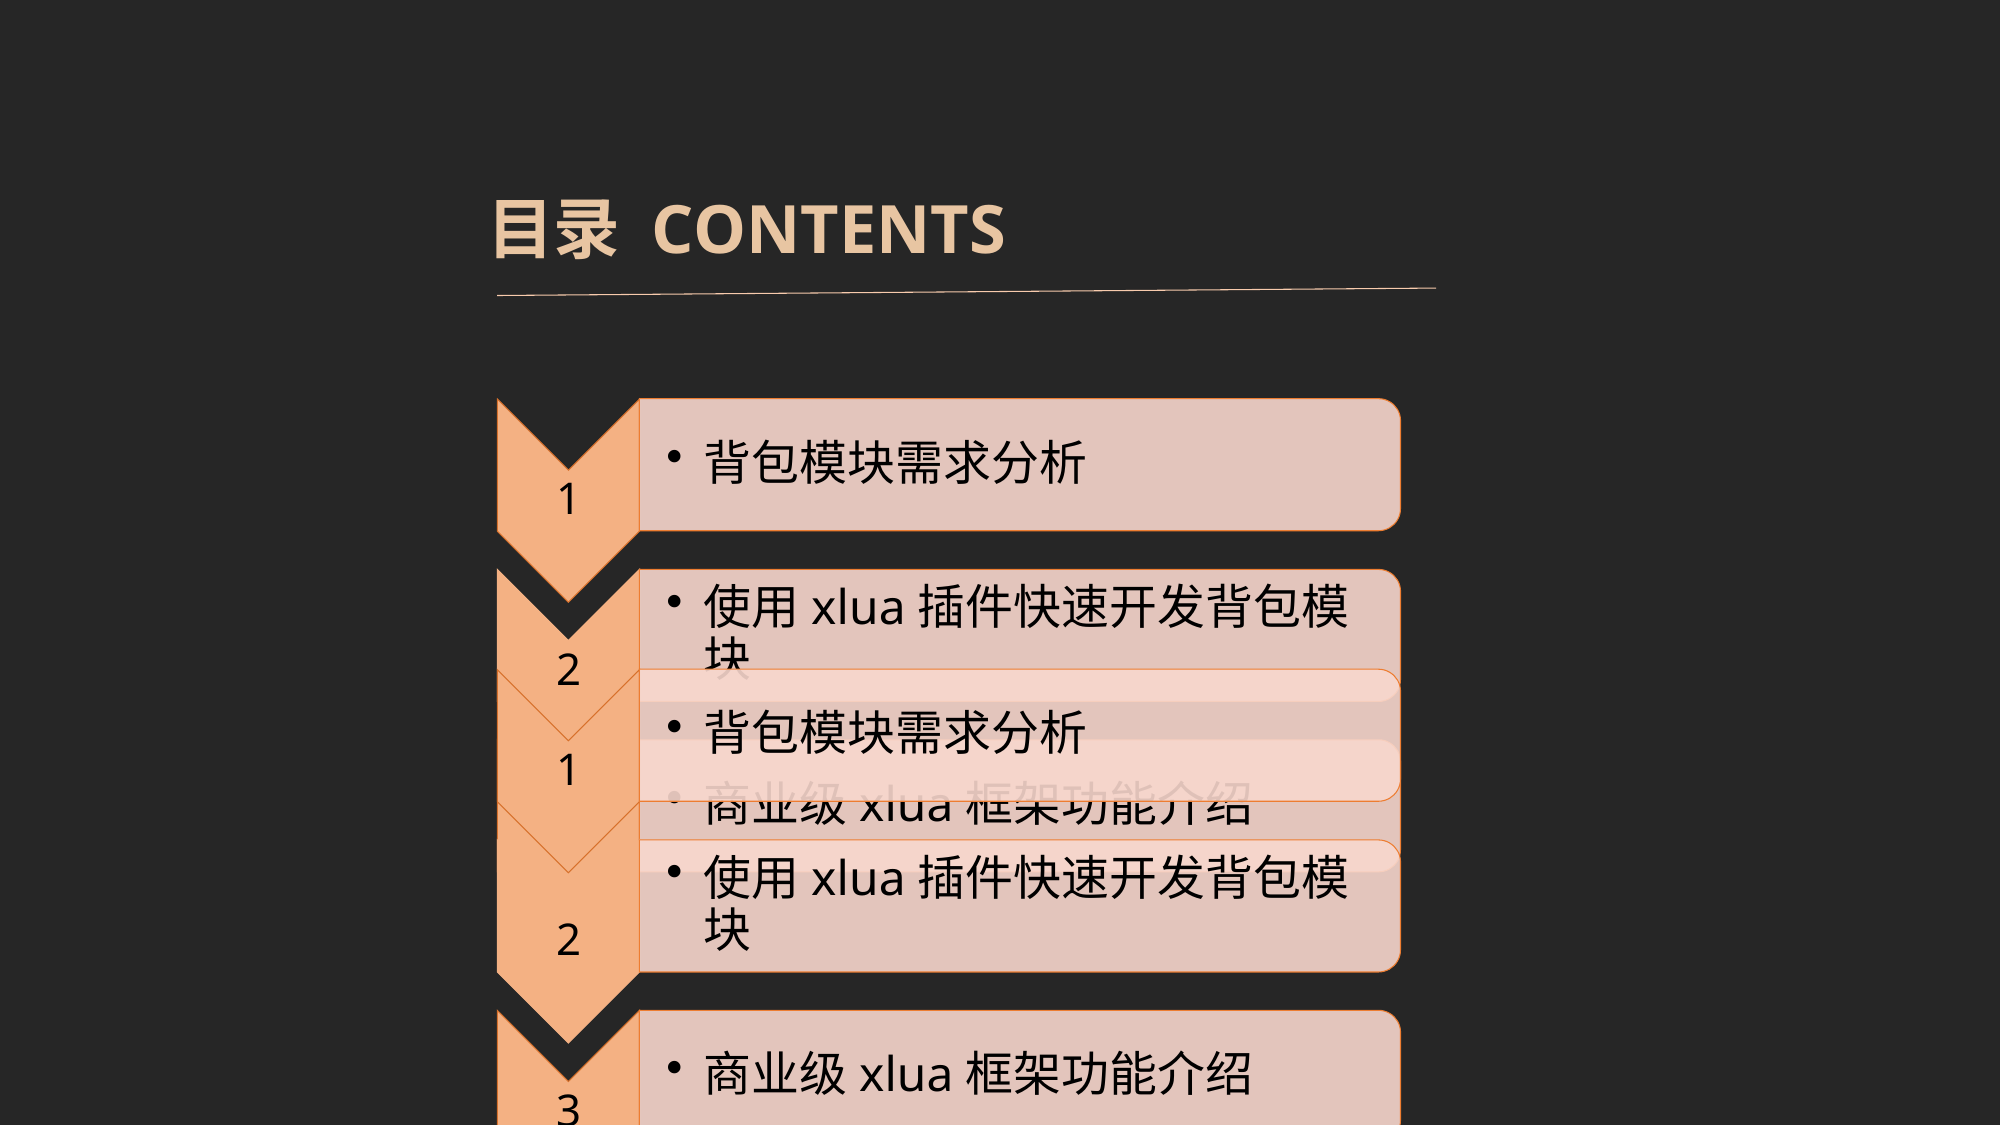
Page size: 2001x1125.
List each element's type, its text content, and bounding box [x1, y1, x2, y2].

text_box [497, 398, 1401, 669]
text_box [497, 669, 1401, 979]
text_box 目录 CONTENTS [381, 179, 1113, 274]
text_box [497, 288, 1437, 296]
